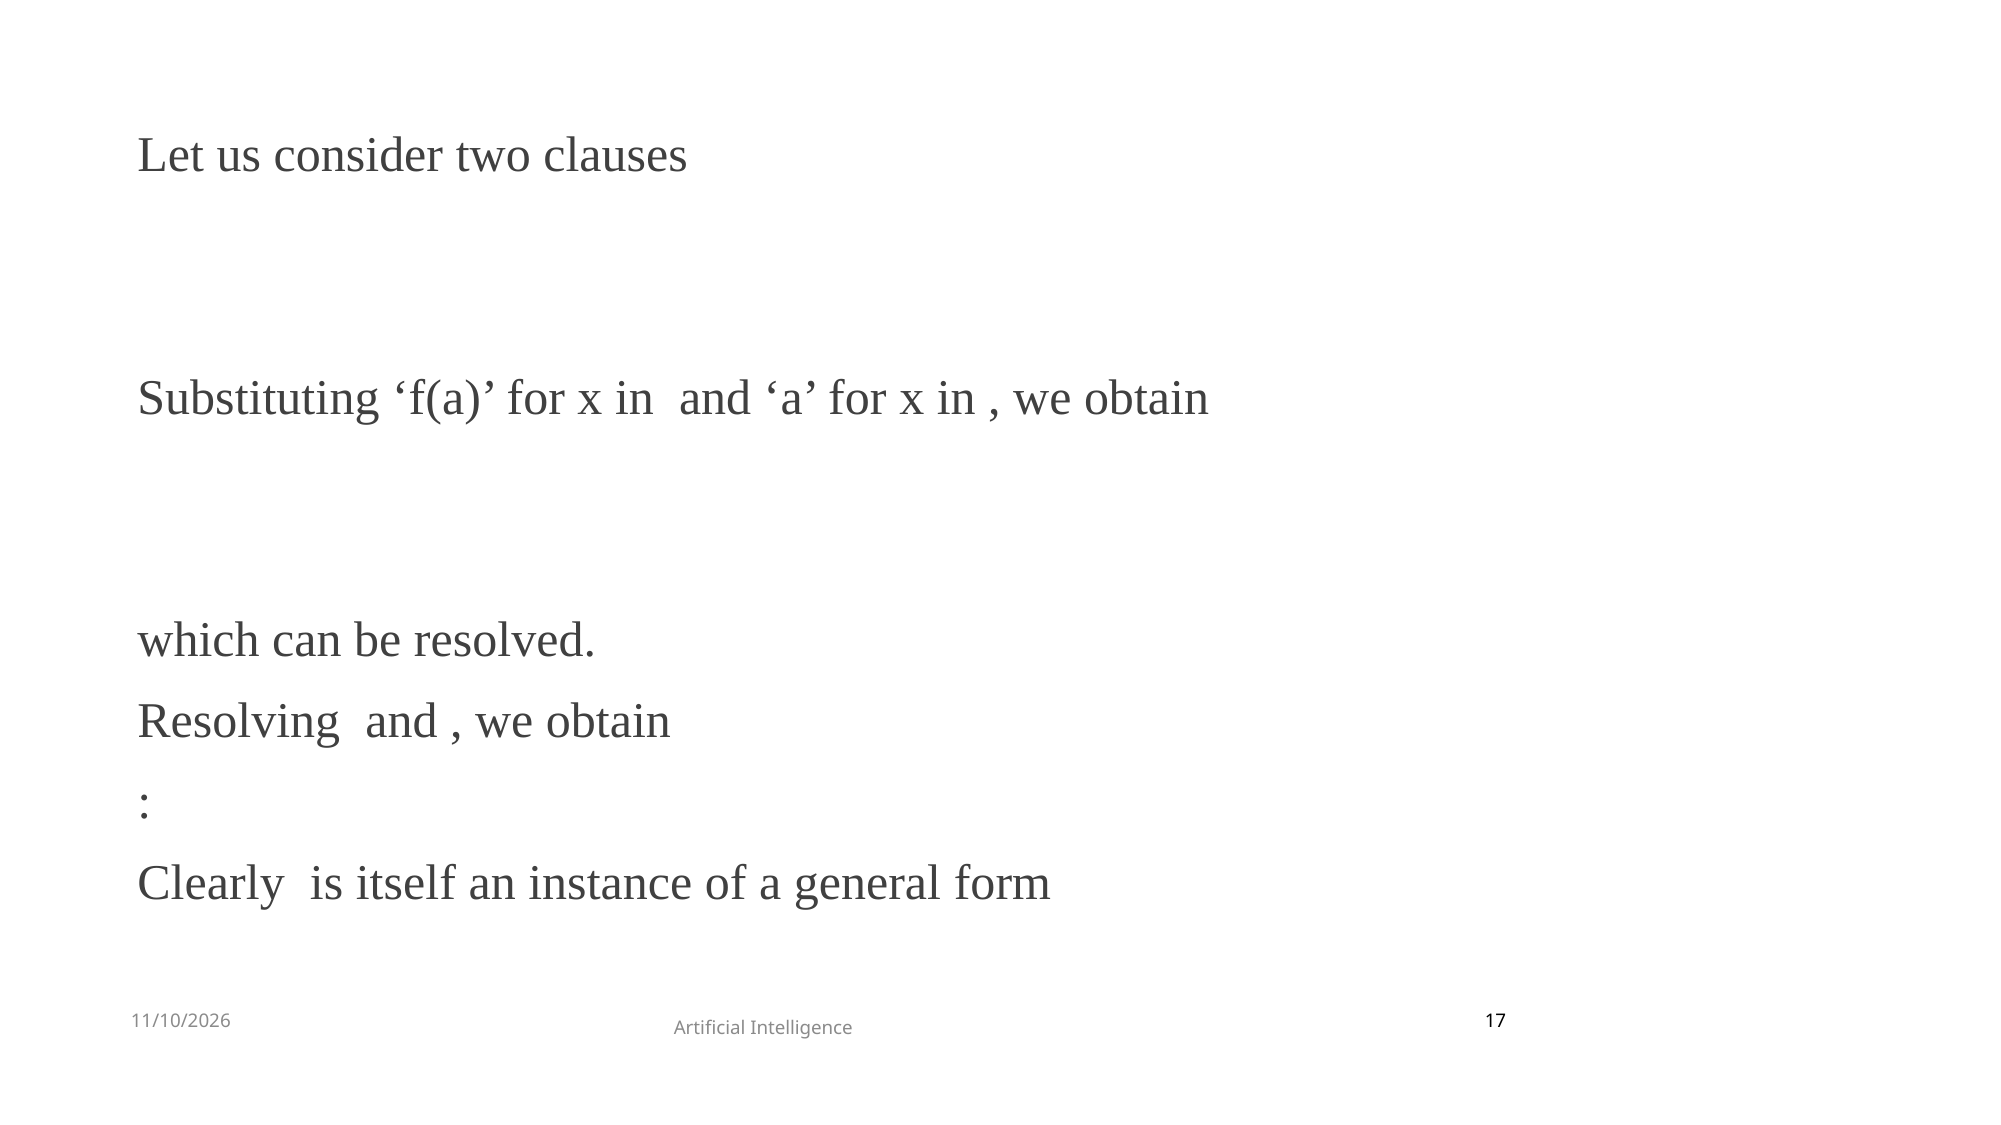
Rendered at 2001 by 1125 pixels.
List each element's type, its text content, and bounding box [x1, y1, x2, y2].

slide_number 17 [1409, 991, 1522, 1051]
footer Artificial Intelligence [658, 998, 997, 1059]
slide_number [111, 991, 246, 1051]
